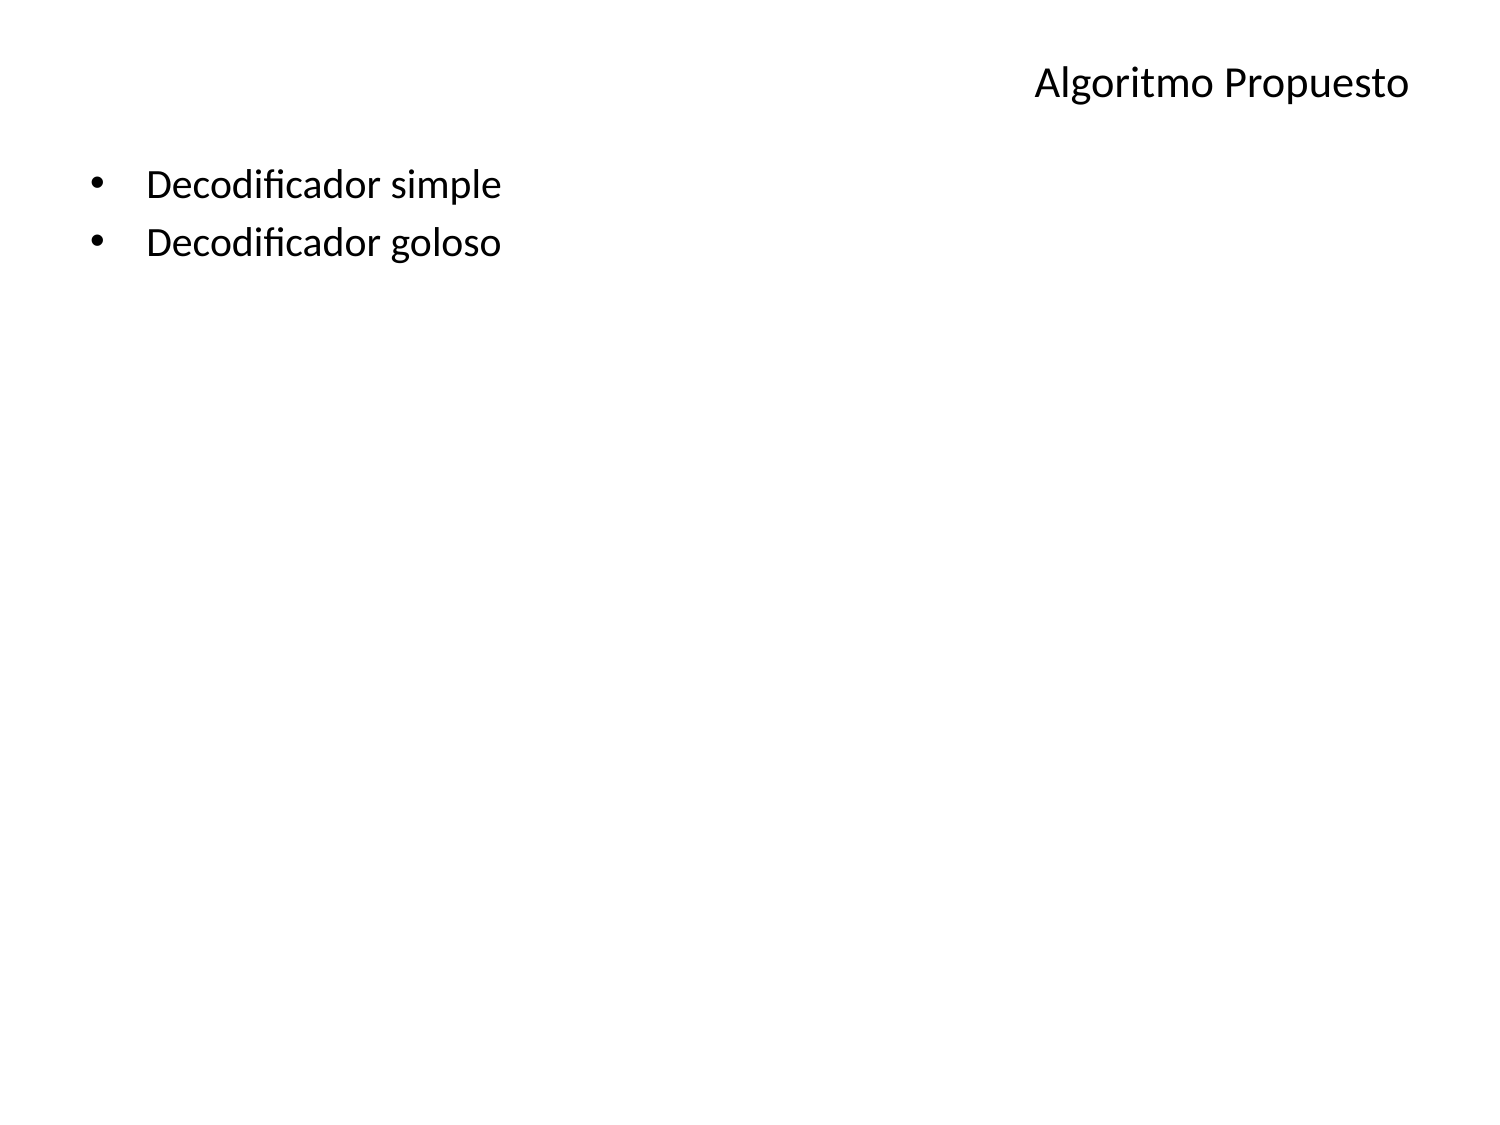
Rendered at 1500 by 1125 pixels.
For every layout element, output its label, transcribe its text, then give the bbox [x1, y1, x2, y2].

title Algoritmo Propuesto [75, 45, 1425, 114]
list Decodificador simple Decodificador goloso [75, 149, 1425, 1005]
